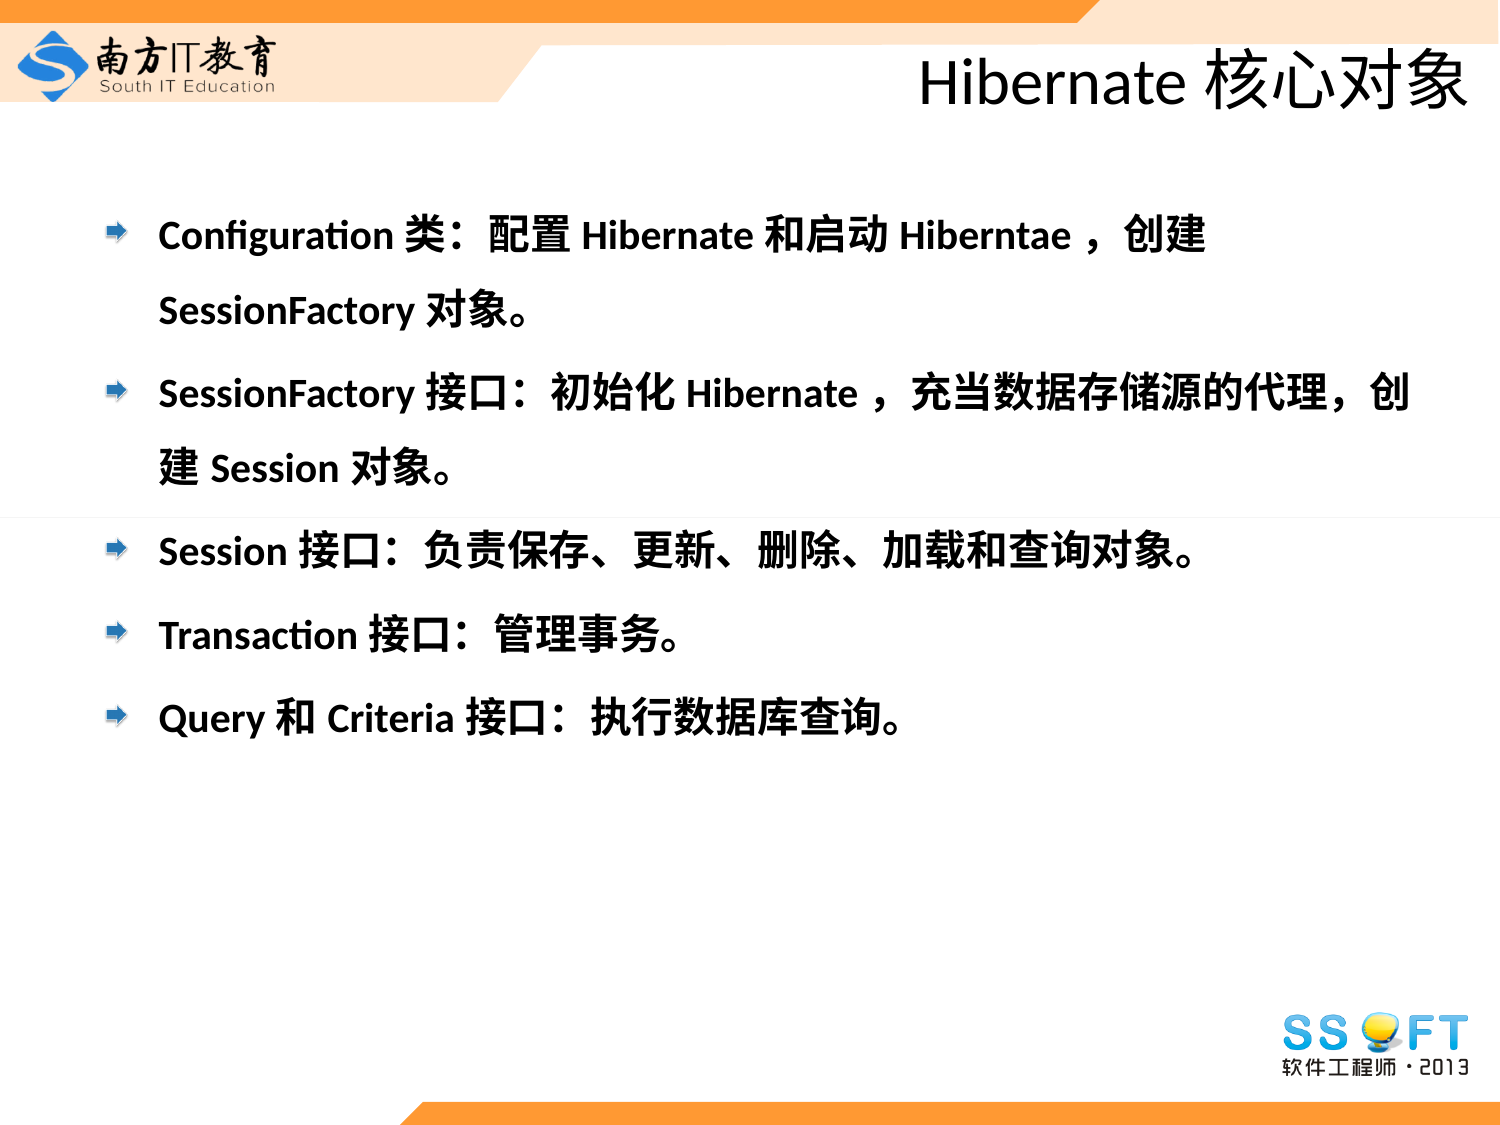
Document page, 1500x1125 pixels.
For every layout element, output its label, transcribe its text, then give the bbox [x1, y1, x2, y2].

title Hibernate核心对象 [608, 42, 1487, 114]
picture [102, 217, 131, 247]
picture [1281, 1011, 1468, 1076]
picture [102, 617, 131, 647]
picture [102, 701, 131, 731]
picture [102, 376, 131, 406]
picture [102, 534, 131, 564]
picture [17, 30, 276, 102]
list Configuration类：配置Hibernate和启动Hiberntae，创建SessionFactory对象。 SessionFactory接口：初始化Hibernate，充当数据存储源的代理，创建Session对象。 Session接口：负责保存、更新、删除、加载和查询对象。 Transaction接口：管理事务。 Query和Criteria接口：执行数据库查询。 [87, 174, 1451, 288]
